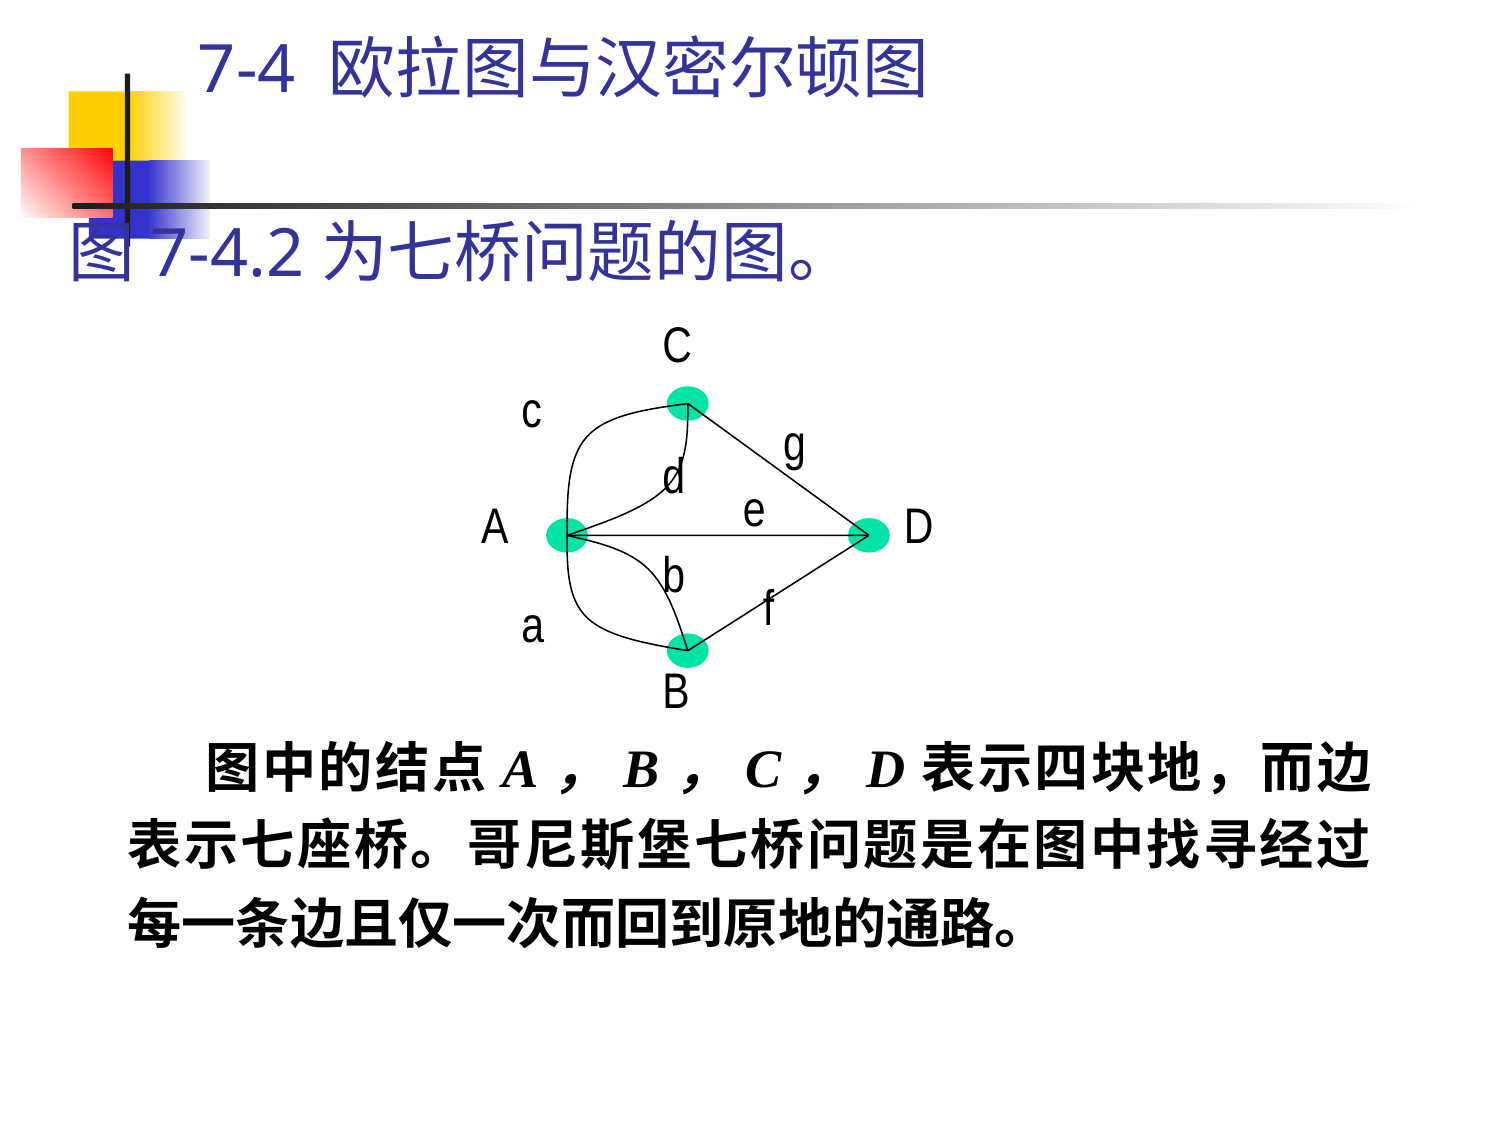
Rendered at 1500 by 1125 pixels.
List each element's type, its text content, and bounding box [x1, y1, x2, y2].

list 图中的结点A，B，C，D表示四块地，而边表示七座桥。哥尼斯堡七桥问题是在图中找寻经过每一条边且仅一次而回到原地的通路。 [112, 712, 1388, 1051]
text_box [466, 304, 1010, 709]
text_box 7-4 欧拉图与汉密尔顿图 [183, 42, 1294, 114]
title 图7-4.2为七桥问题的图。 [52, 172, 1329, 298]
